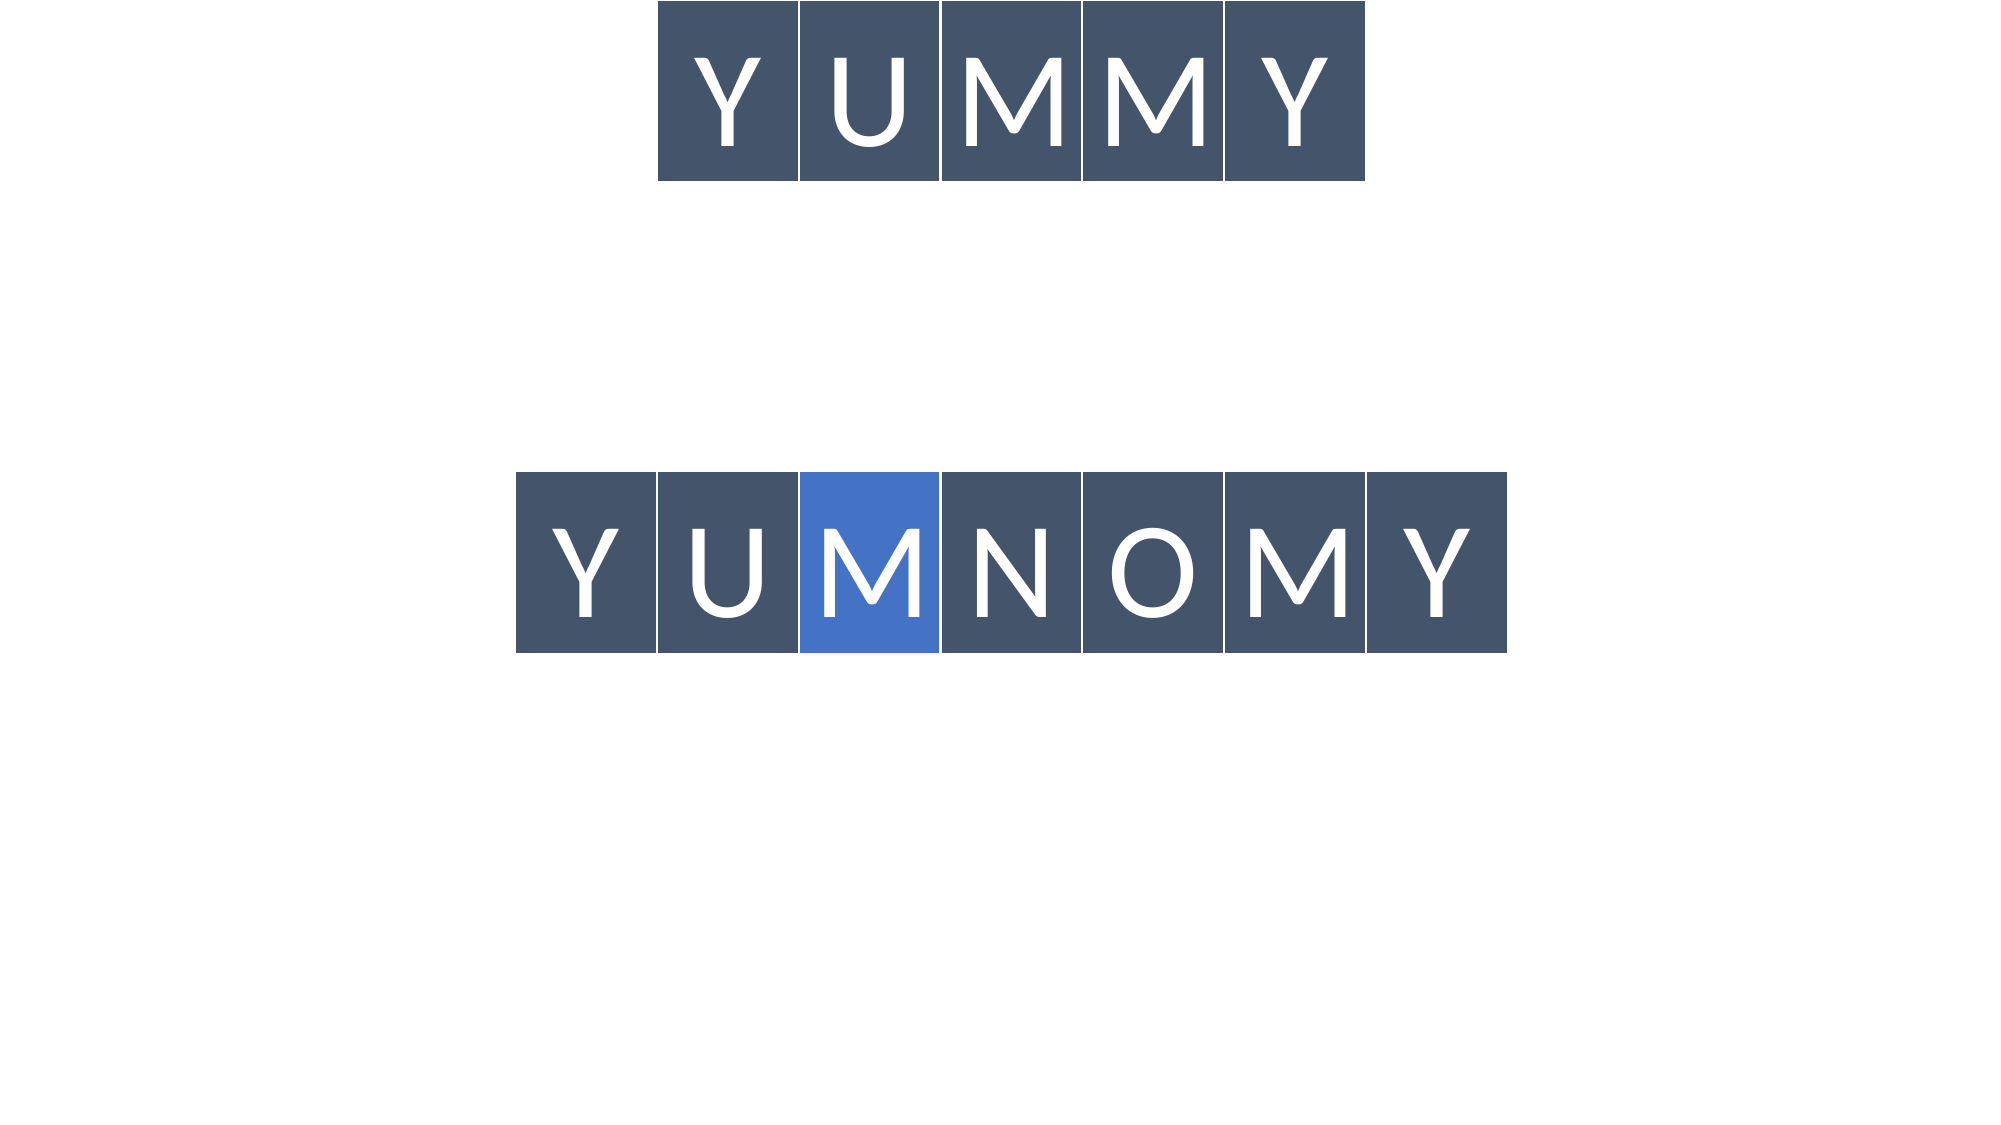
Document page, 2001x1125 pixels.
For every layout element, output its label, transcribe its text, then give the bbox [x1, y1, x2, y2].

text_box M [939, 0, 1081, 183]
text_box U [656, 470, 798, 655]
text_box Y [514, 470, 656, 655]
text_box Y [1365, 470, 1509, 655]
text_box O [1081, 470, 1223, 655]
text_box Y [656, 0, 798, 183]
text_box N [939, 470, 1081, 655]
text_box M [798, 470, 939, 655]
text_box Y [1223, 0, 1367, 183]
text_box M [1081, 0, 1223, 183]
text_box U [798, 0, 939, 183]
text_box M [1223, 470, 1365, 655]
